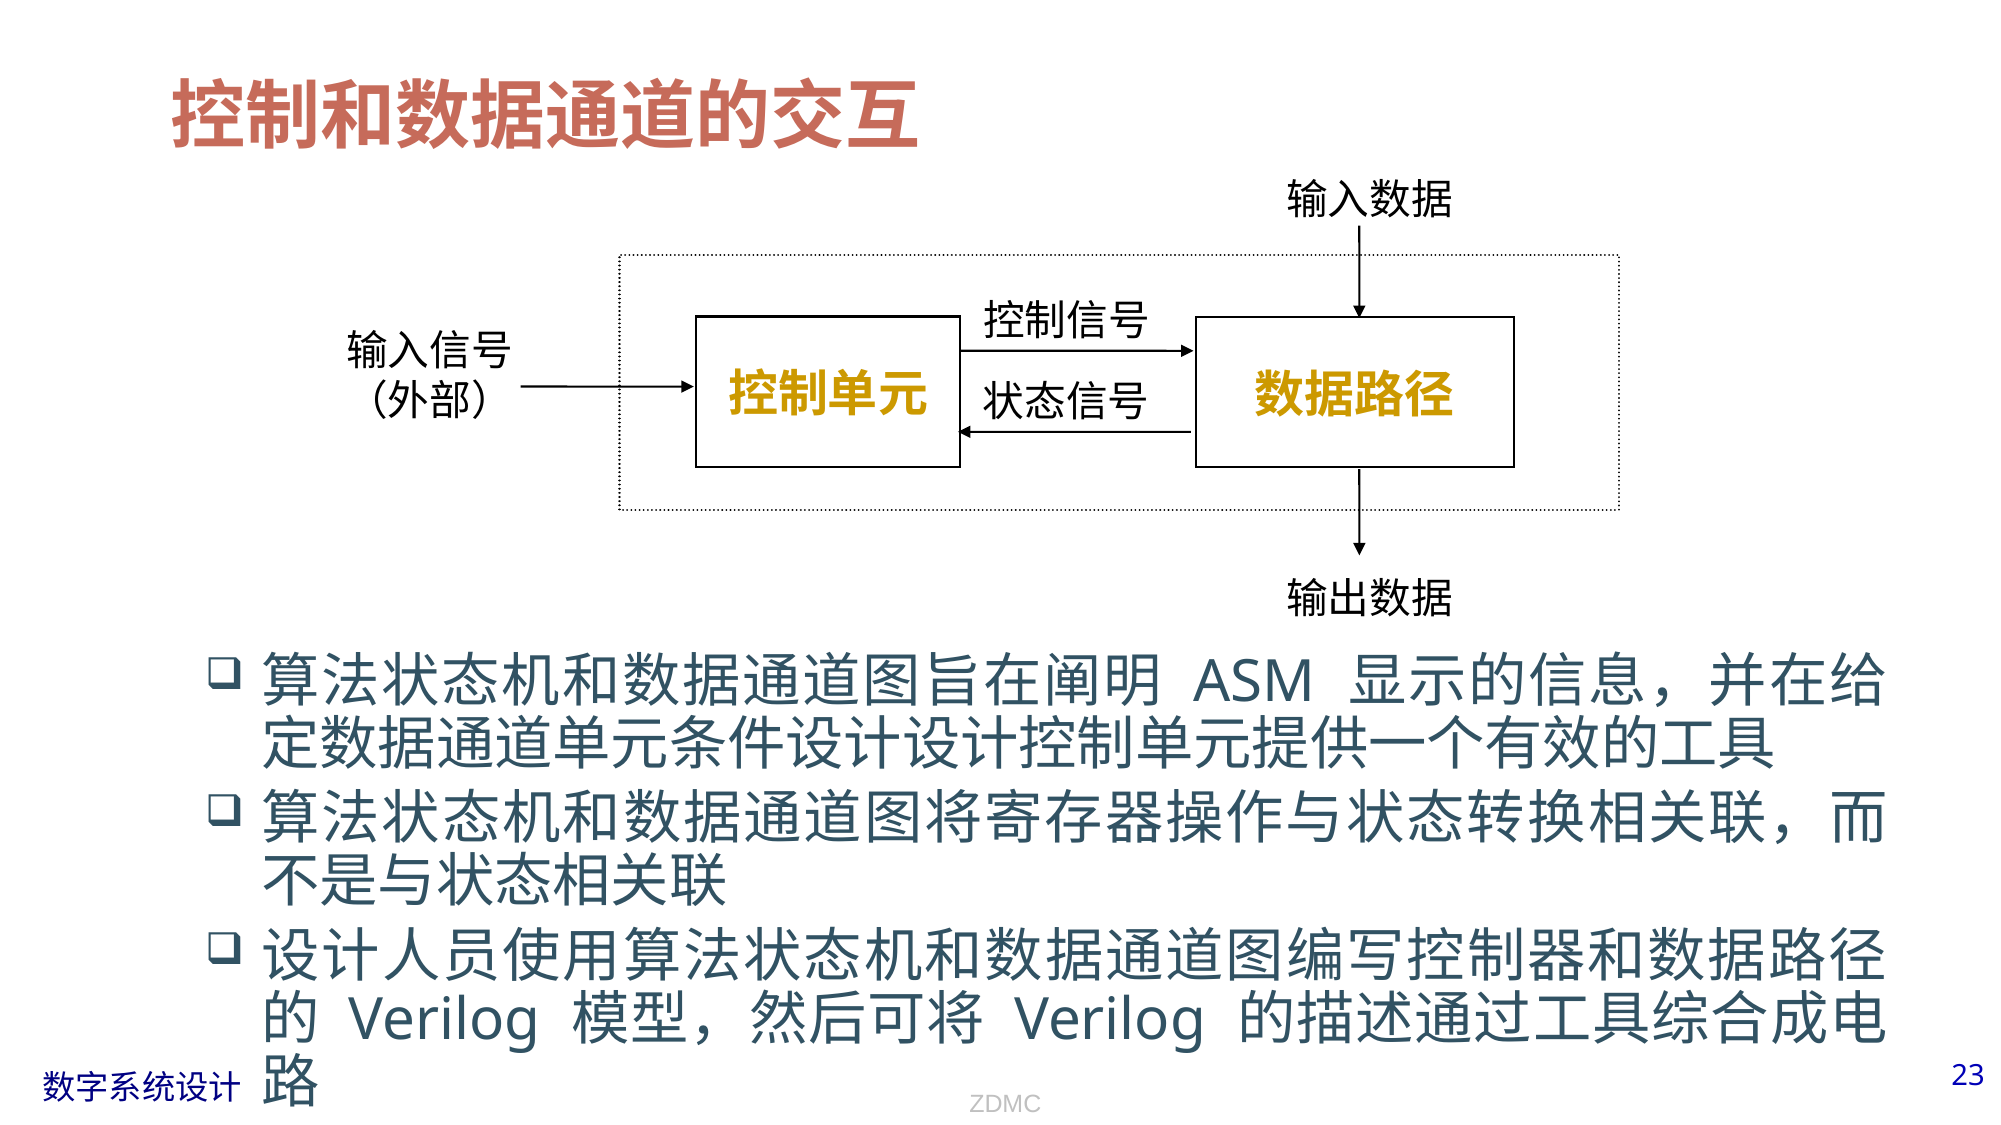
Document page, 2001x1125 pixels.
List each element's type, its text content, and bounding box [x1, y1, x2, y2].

title 控制和数据通道的交互 [155, 53, 1856, 165]
slide_number 23 [1903, 1048, 2000, 1124]
list 算法状态机和数据通道图旨在阐明 ASM 显示的信息，并在给定数据通道单元条件设计设计控制单元提供一个有效的工具 算法状态机和数据通道图将寄存器操作与状态转换相关联，而不是与状态相关联 设计人员使用算法状态机和数据通道图编写控制器和数据路径的 Verilog 模型，然后可将 Verilog 的描述通过工具综合成电路 [190, 643, 1903, 1124]
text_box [330, 164, 1619, 631]
